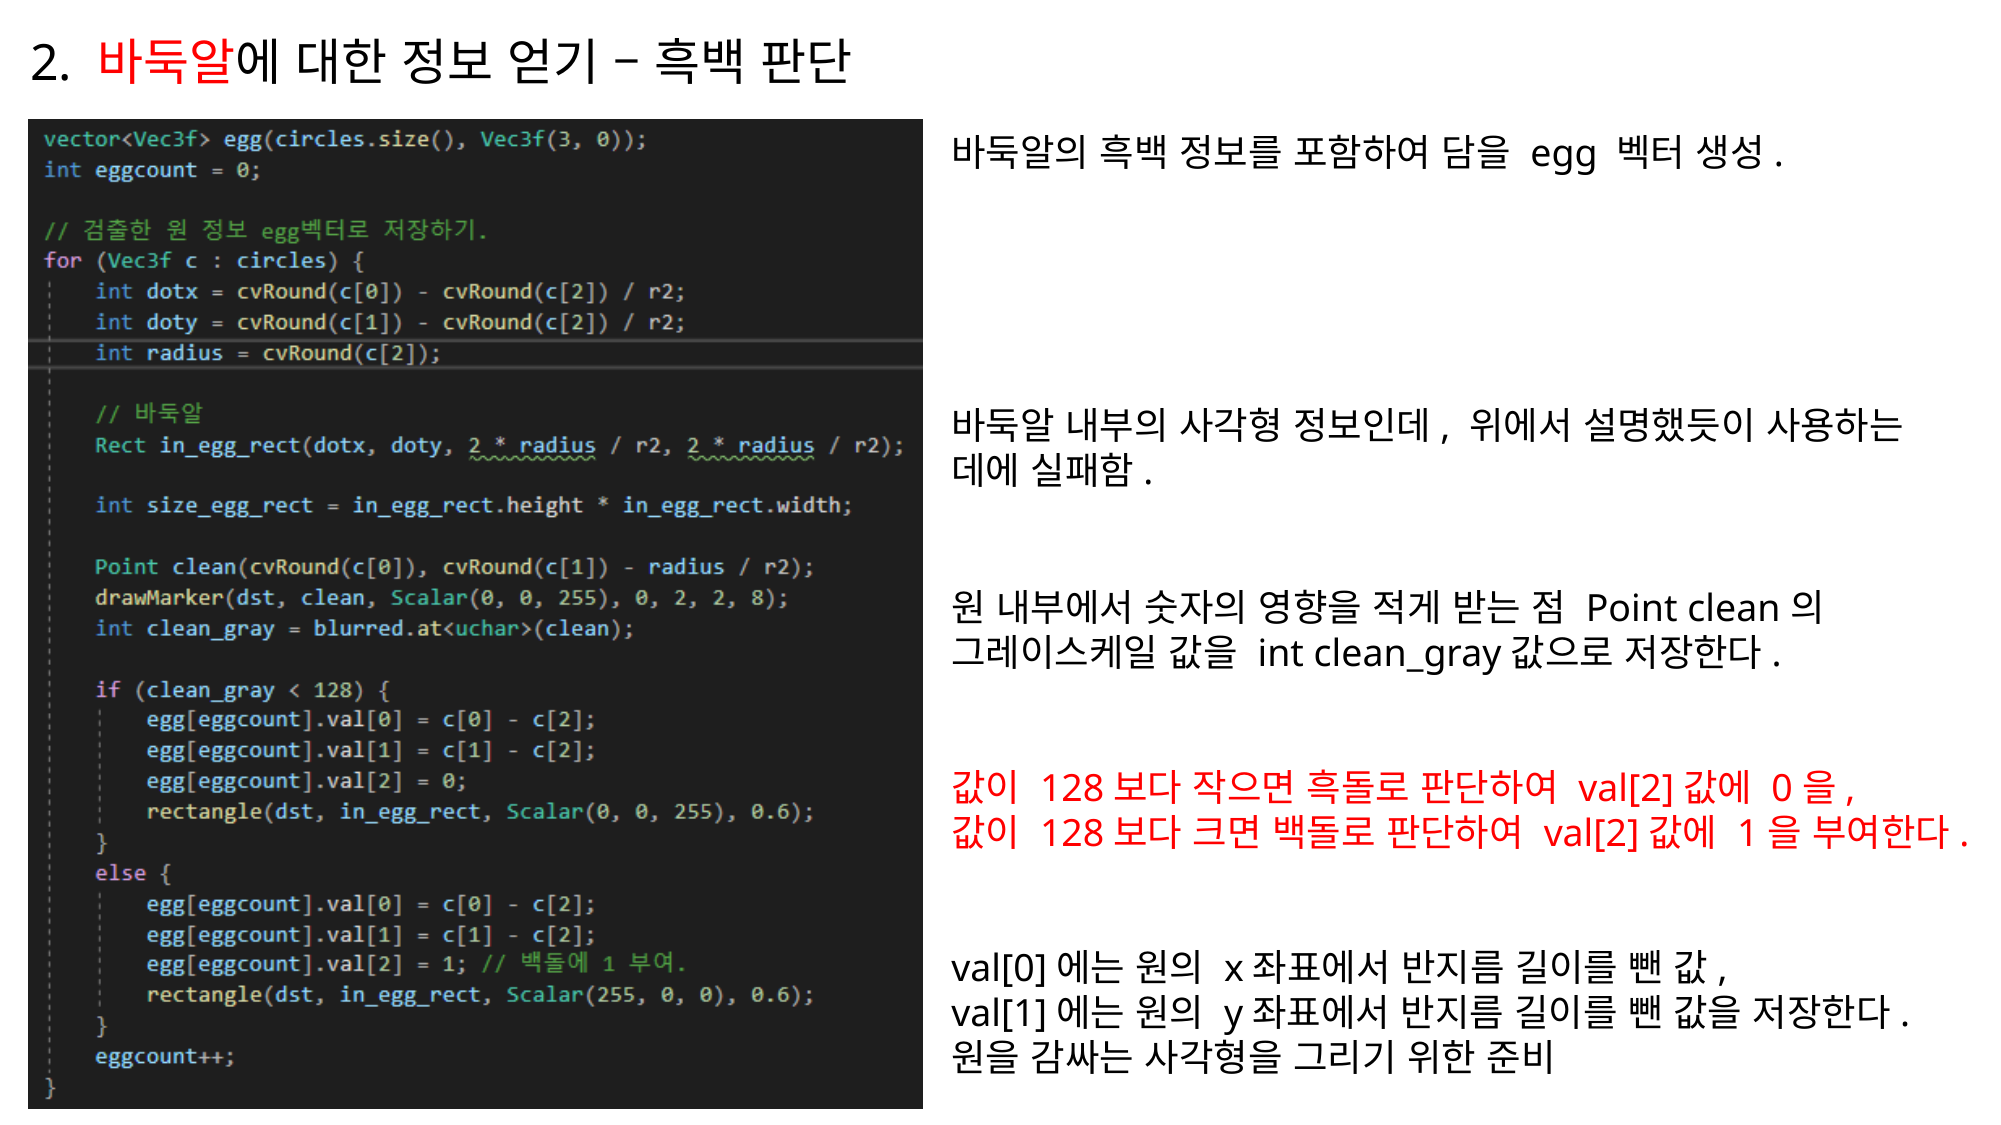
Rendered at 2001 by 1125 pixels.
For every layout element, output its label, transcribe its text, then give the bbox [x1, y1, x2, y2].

title 2. 바둑알에 대한 정보 얻기 – 흑백 판단 [15, 16, 1949, 112]
text_box 바둑알의 흑백 정보를 포함하여 담을 egg 벡터 생성. [936, 121, 1971, 181]
picture [28, 119, 923, 1109]
text_box 바둑알 내부의 사각형 정보인데, 위에서 설명했듯이 사용하는 데에 실패함. [936, 394, 1949, 500]
text_box 원 내부에서 숫자의 영향을 적게 받는 점 Point clean의 그레이스케일 값을 int clean_gray값으로 저장한다. 값이 128보다 작으면 흑돌로 판단하여 val[2]값에 0을, 값이 128보다 크면 백돌로 판단하여 val[2]값에 1을 부여한다. val[0]에는 원의 x좌표에서 반지름 길이를 뺀 값, val[1]에는 원의 y좌표에서 반지름 길이를 뺀 값을 저장한다. 원을 감싸는 사각형을 그리기 위한 준비 [936, 576, 1988, 1125]
